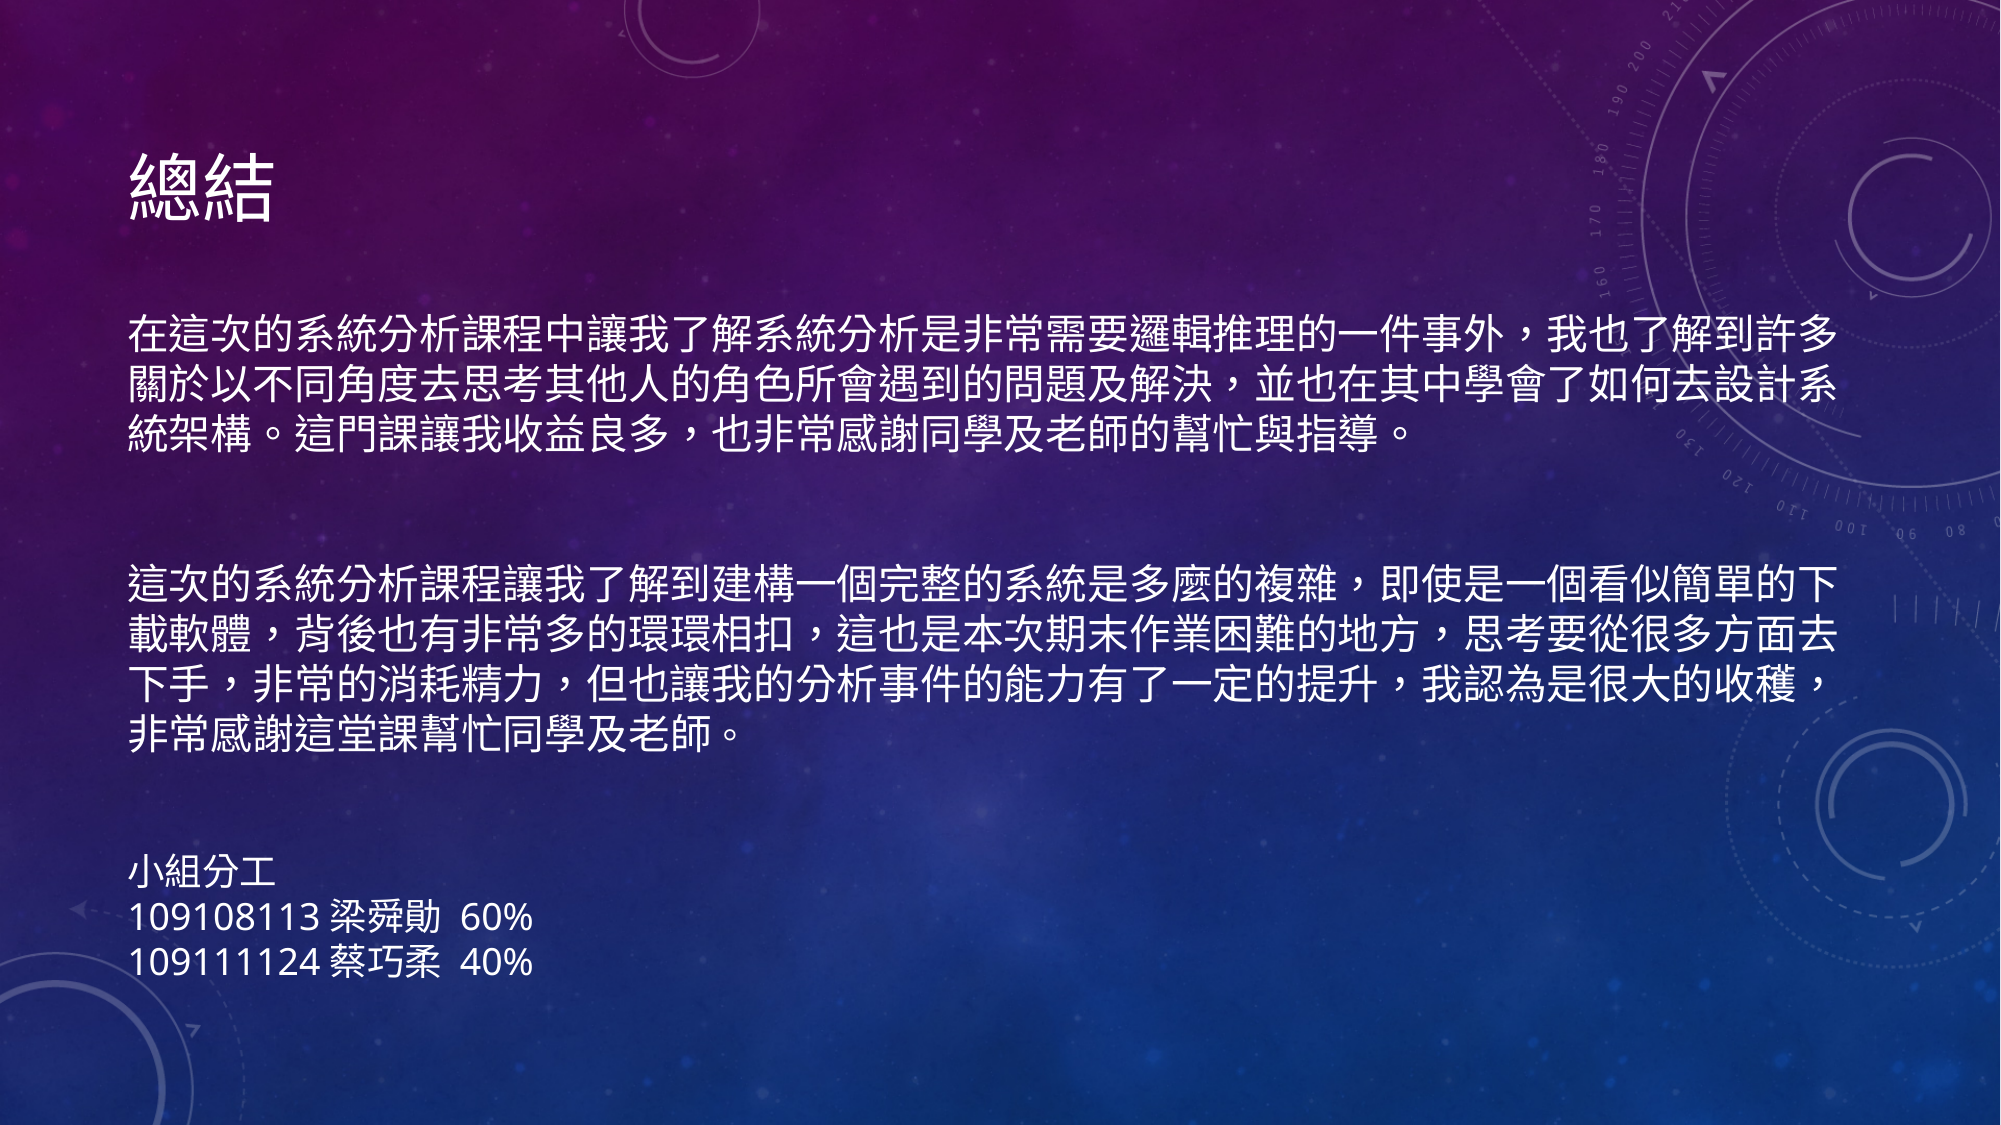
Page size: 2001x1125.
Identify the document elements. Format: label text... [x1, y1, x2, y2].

picture [0, 0, 2001, 1125]
title 總結 [112, 99, 1775, 273]
text_box 在這次的系統分析課程中讓我了解系統分析是非常需要邏輯推理的一件事外，我也了解到許多關於以不同角度去思考其他人的角色所會遇到的問題及解決，並也在其中學會了如何去設計系統架構。這門課讓我收益良多，也非常感謝同學及老師的幫忙與指導。 這次的系統分析課程讓我了解到建構一個完整的系統是多麼的複雜，即使是一個看似簡單的下載軟體，背後也有非常多的環環相扣，這也是本次期末作業困難的地方，思考要從很多方面去下手，非常的消耗精力，但也讓我的分析事件的能力有了一定的提升，我認為是很大的收穫，非常感謝這堂課幫忙同學及老師。 小組分工 109108113梁舜勛 60% 109111124蔡巧柔 40% [112, 300, 1888, 1036]
